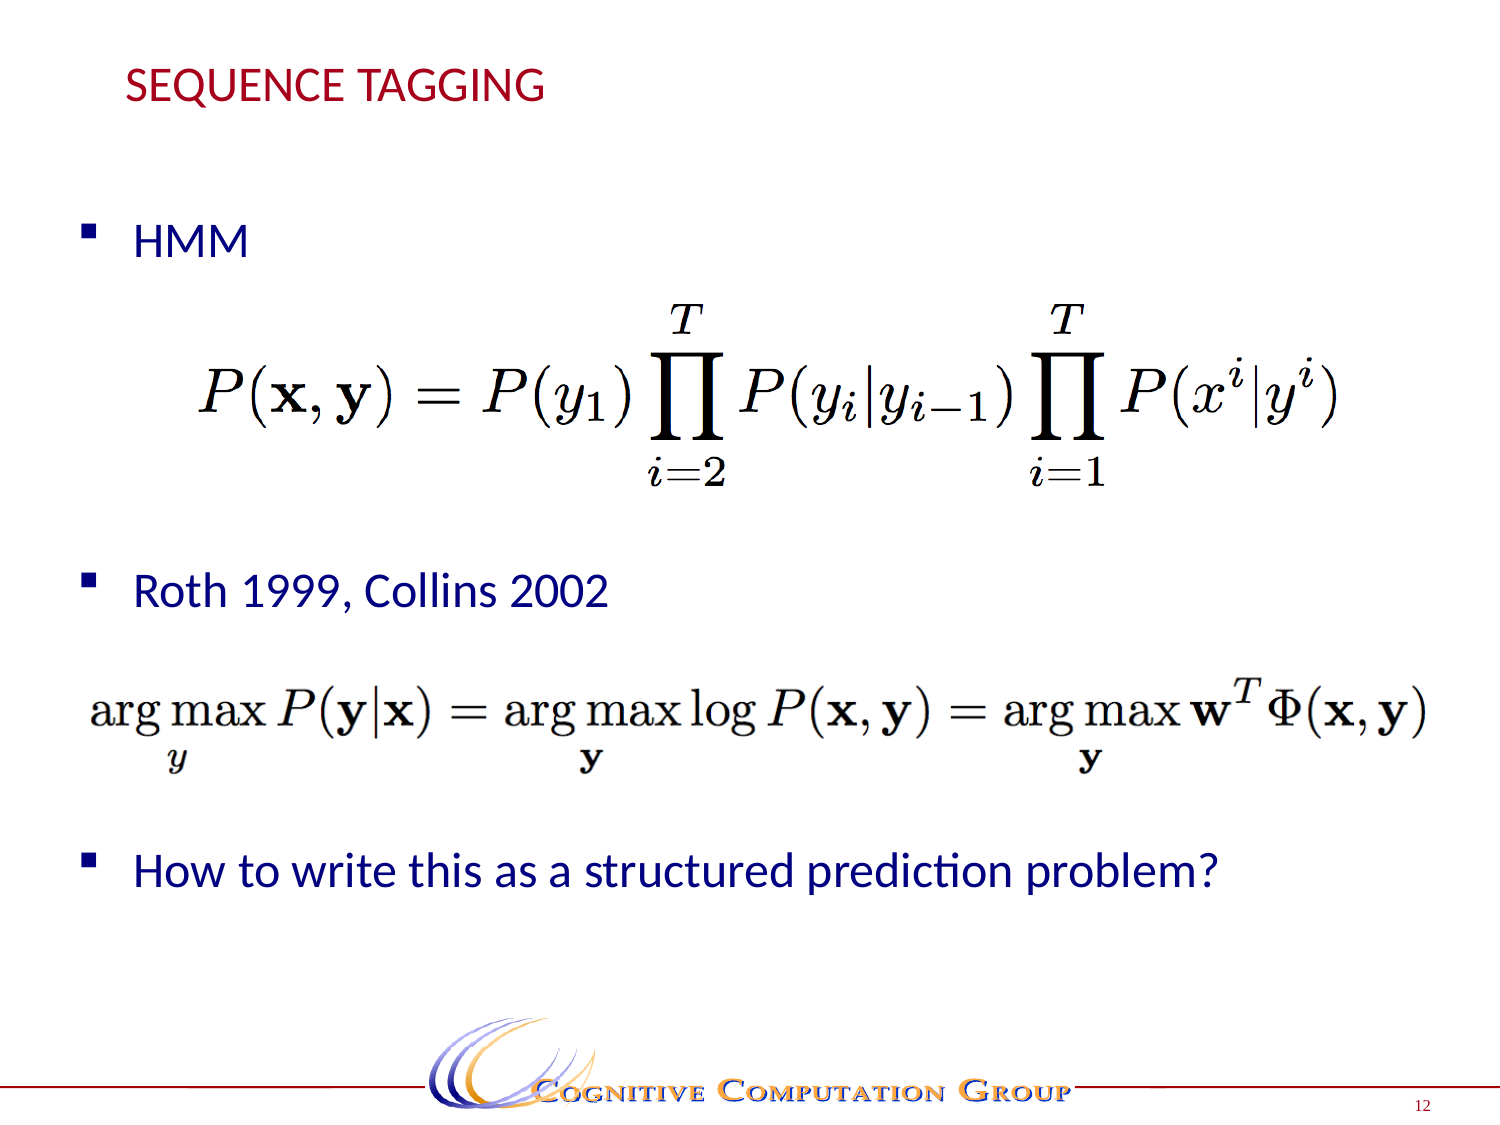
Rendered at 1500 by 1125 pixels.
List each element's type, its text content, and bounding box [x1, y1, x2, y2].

title Sequence Tagging [110, 37, 1386, 125]
list HMM Roth 1999, Collins 2002 How to write this as a structured prediction problem? [62, 200, 1463, 1050]
picture [194, 297, 1343, 500]
picture [68, 656, 1432, 789]
picture [429, 1050, 597, 1112]
